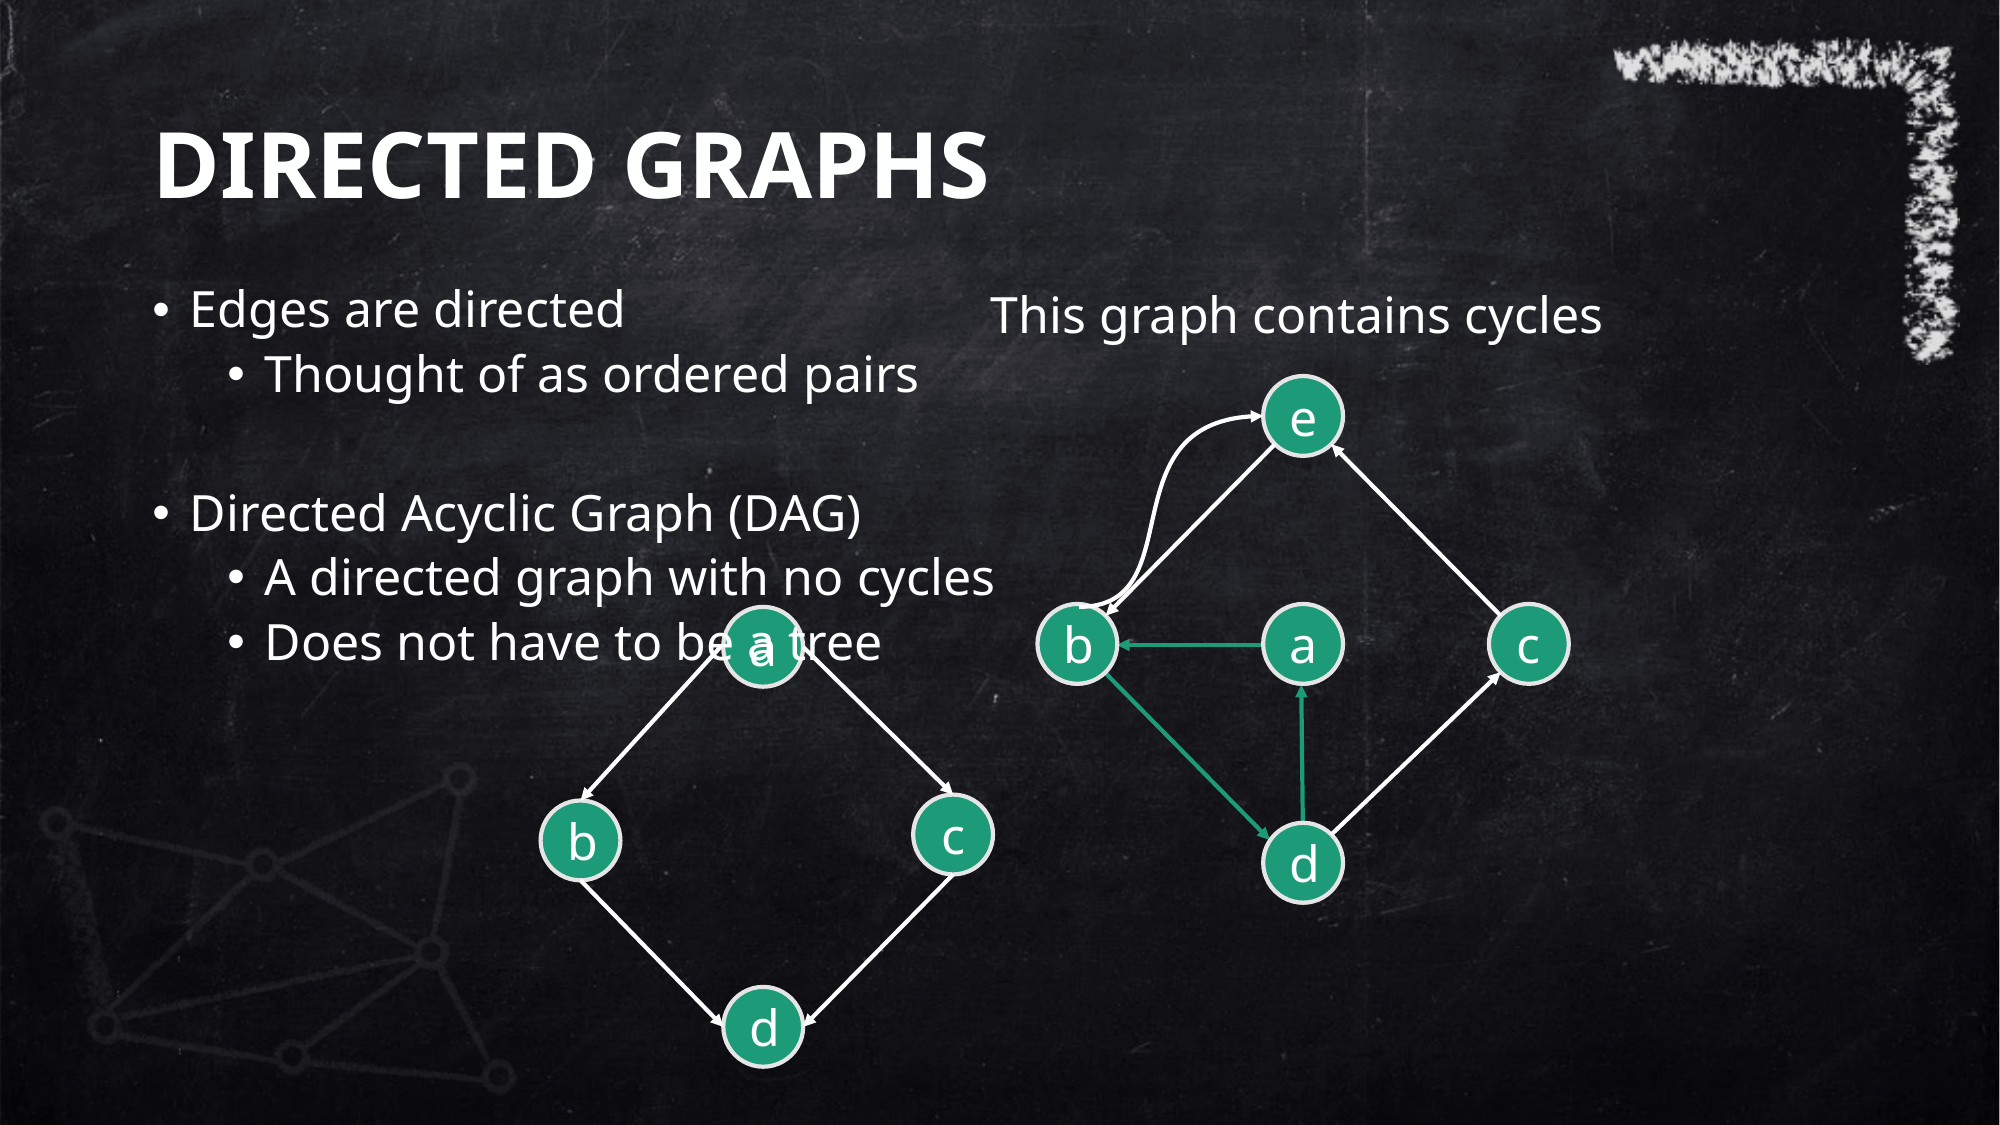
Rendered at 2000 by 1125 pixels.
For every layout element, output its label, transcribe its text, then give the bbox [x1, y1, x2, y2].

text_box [540, 606, 994, 1067]
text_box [1037, 375, 1569, 904]
picture [0, 0, 2000, 1125]
text_box This graph contains cycles [976, 276, 1613, 352]
title DIRECTED GRAPHS [137, 59, 1613, 278]
